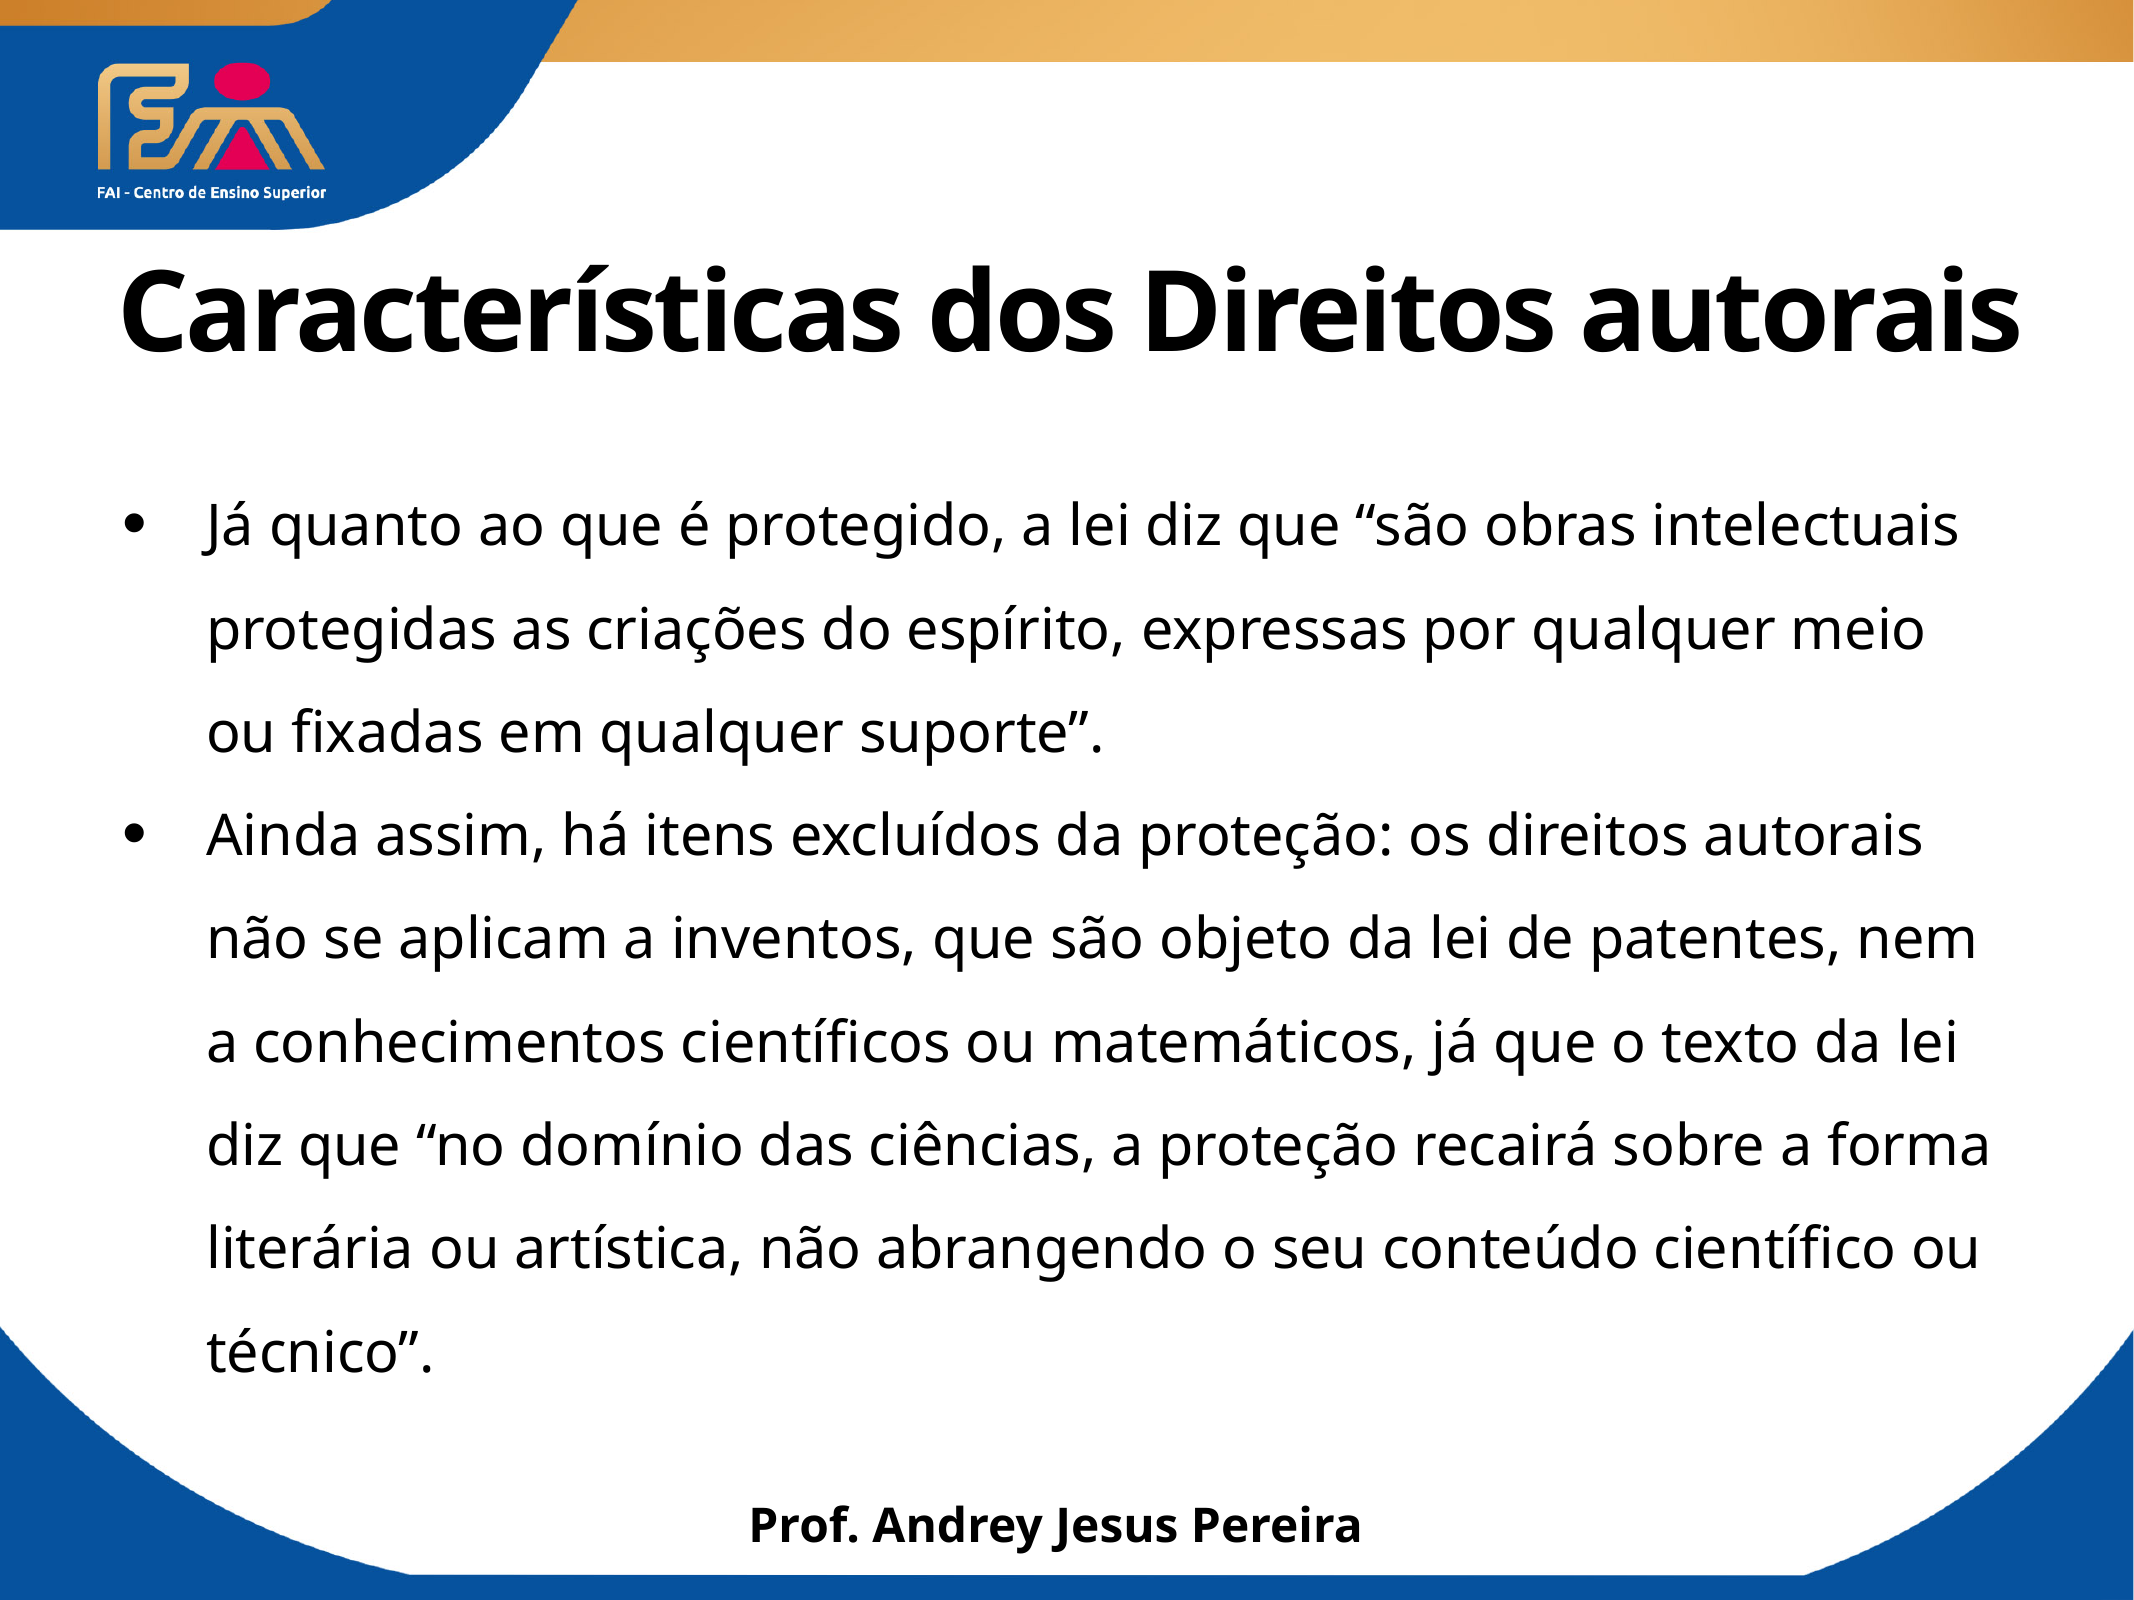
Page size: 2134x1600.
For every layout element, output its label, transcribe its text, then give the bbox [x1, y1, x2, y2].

list Prof. Andrey Jesus Pereira [739, 1484, 1401, 1562]
title Características dos Direitos autorais [85, 256, 2055, 411]
subtitle Já quanto ao que é protegido, a lei diz que “são obras intelectuais protegidas as criações do espírito, expressas por qualquer meio ou fixadas em qualquer suporte”. Ainda assim, há itens excluídos da proteção: os direitos autorais não se aplicam a inventos, que são objeto da lei de patentes, nem a conhecimentos científicos ou matemáticos, já que o texto da lei diz que “no domínio das ciências, a proteção recairá sobre a forma literária ou artística, não abrangendo o seu conteúdo científico ou técnico”. [114, 445, 2020, 1403]
picture [0, 0, 2134, 1600]
